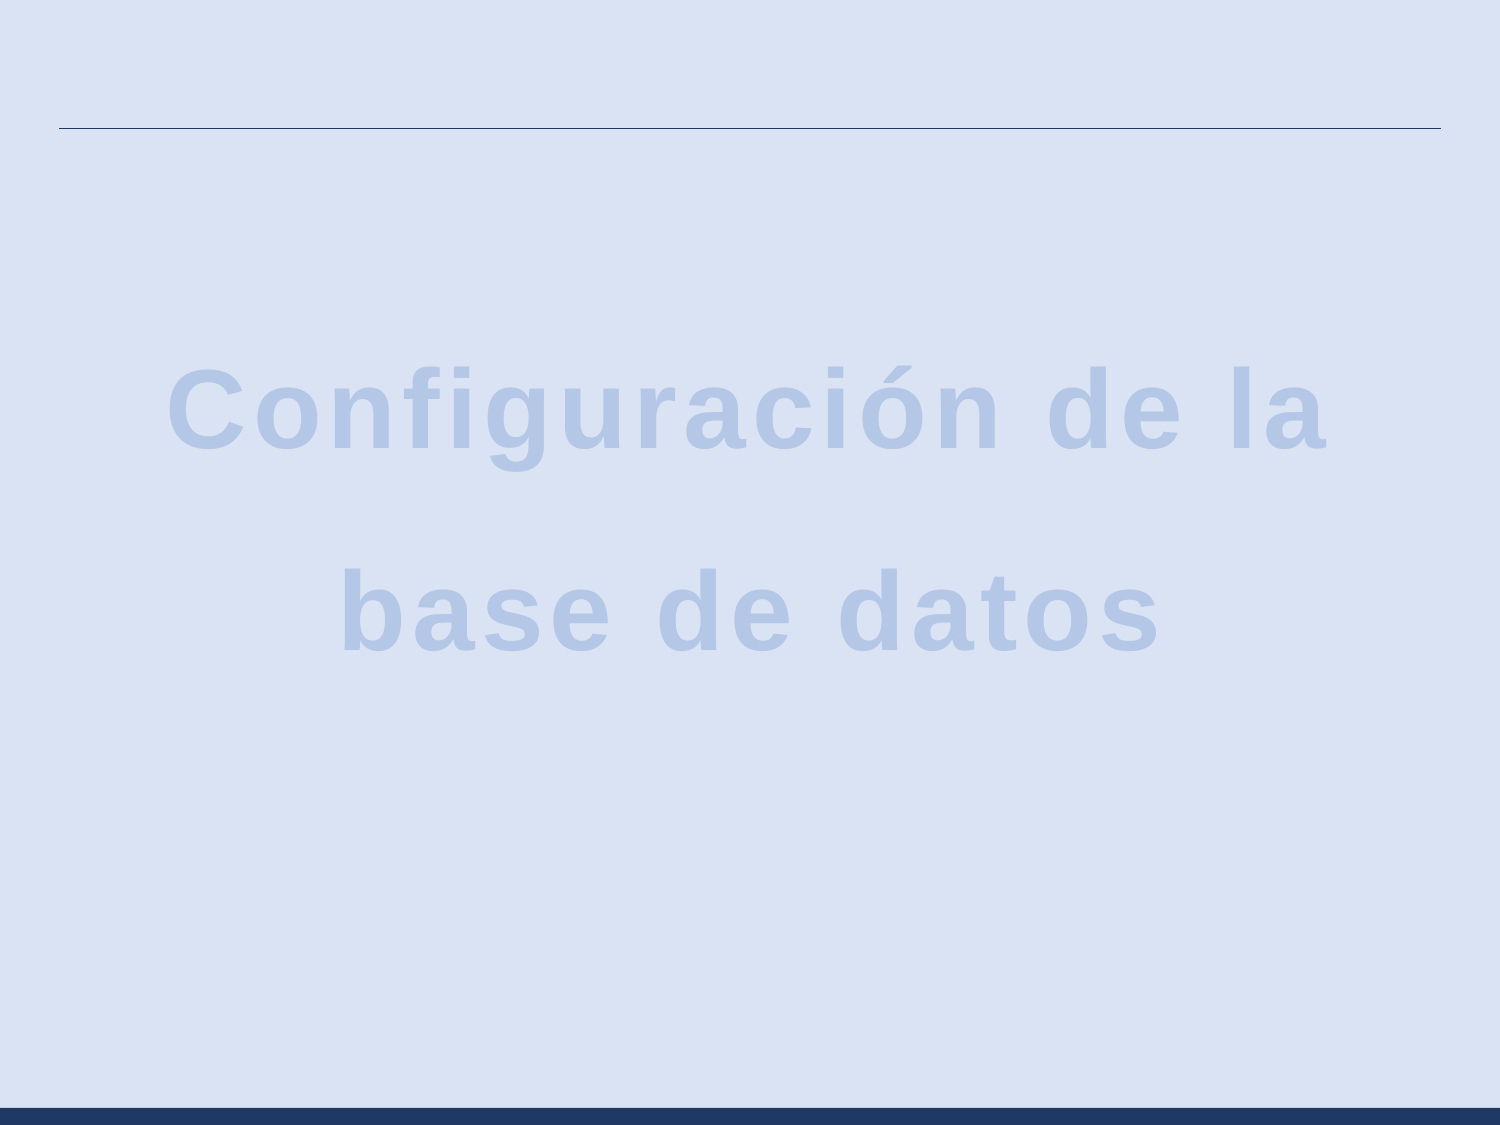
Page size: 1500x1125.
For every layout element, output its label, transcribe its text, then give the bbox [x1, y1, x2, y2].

text_box Configuración de la base de datos [146, 260, 1354, 681]
